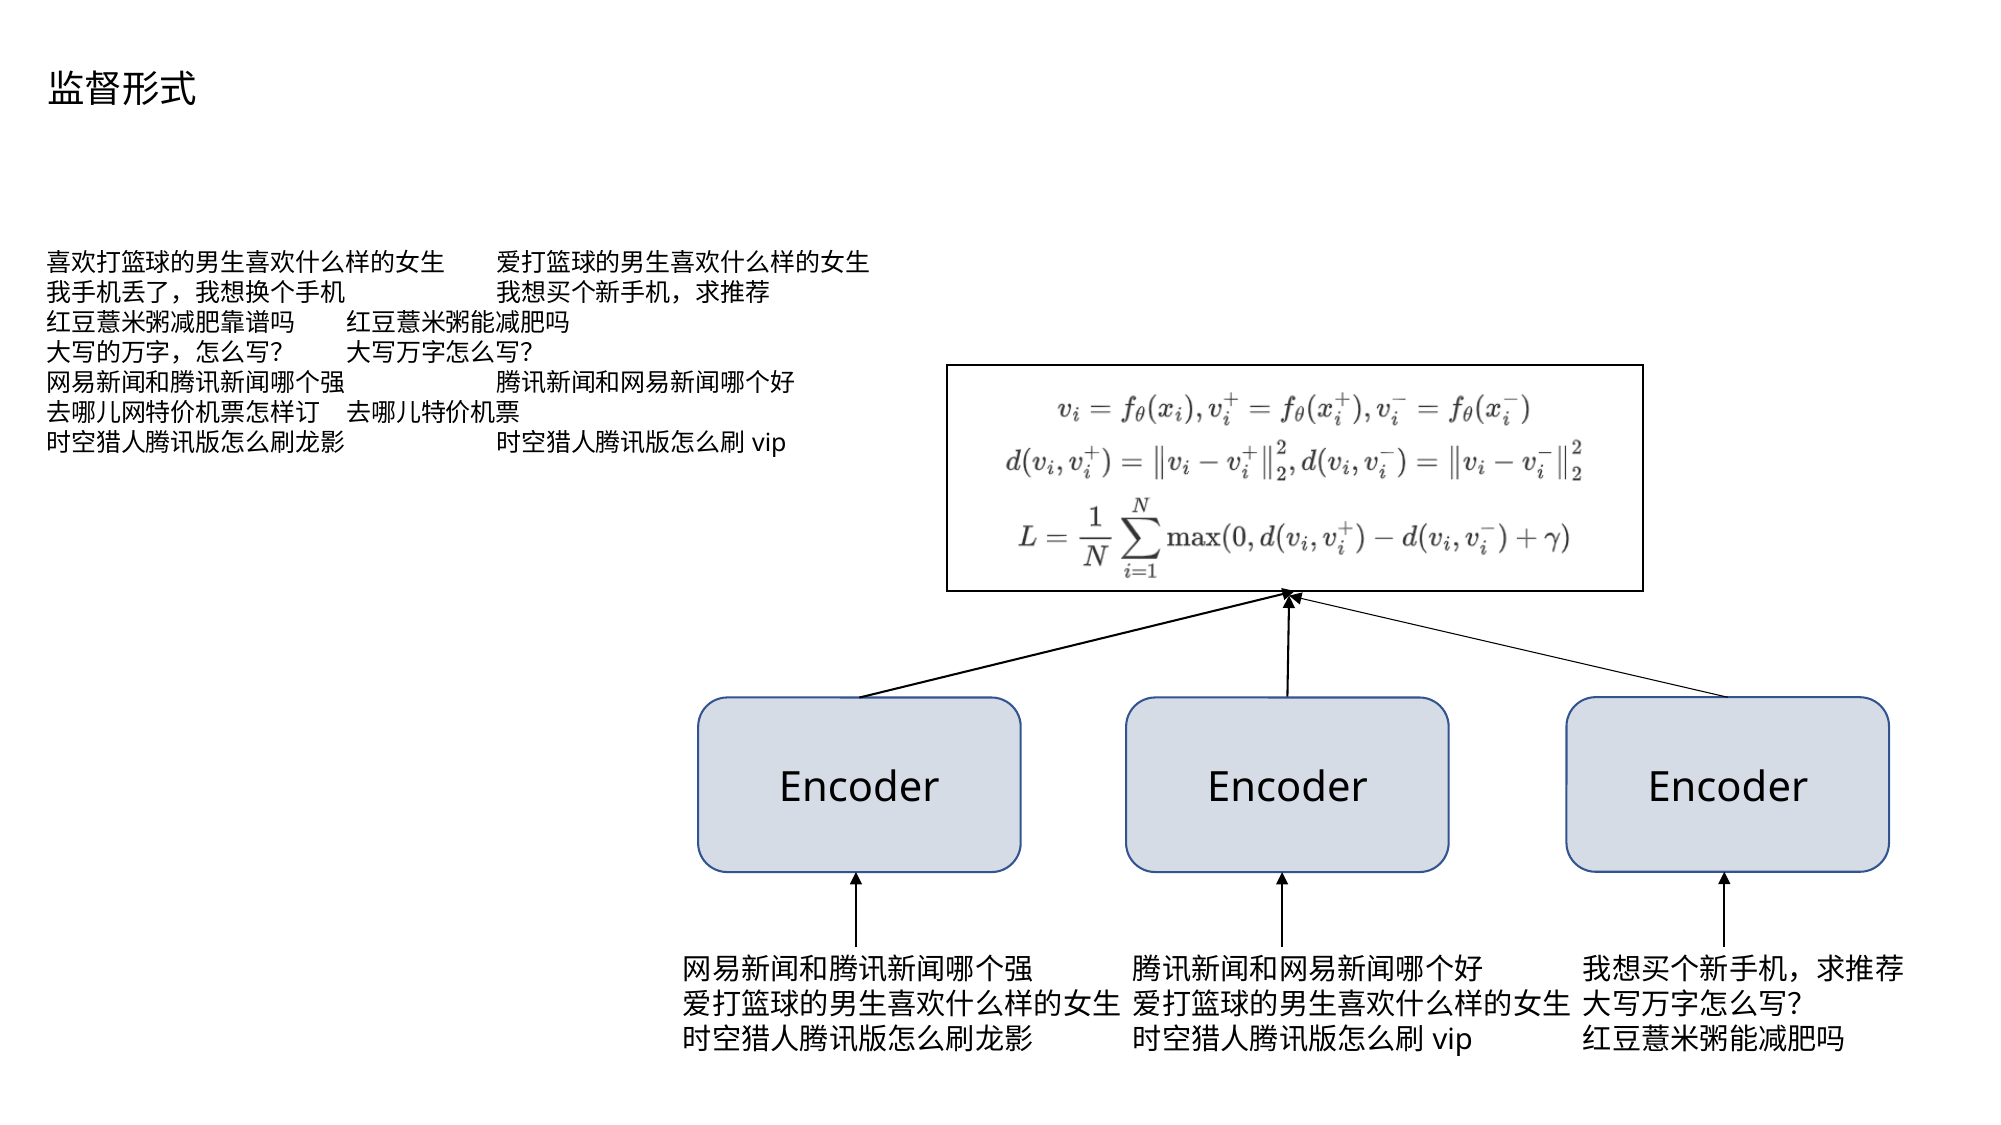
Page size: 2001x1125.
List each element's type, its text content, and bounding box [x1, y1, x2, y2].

text_box 喜欢打篮球的男生喜欢什么样的女生 爱打篮球的男生喜欢什么样的女生 我手机丢了，我想换个手机 我想买个新手机，求推荐 红豆薏米粥减肥靠谱吗 红豆薏米粥能减肥吗 大写的万字，怎么写？ 大写万字怎么写？ 网易新闻和腾讯新闻哪个强 腾讯新闻和网易新闻哪个好 去哪儿网特价机票怎样订 去哪儿特价机票 时空猎人腾讯版怎么刷龙影 时空猎人腾讯版怎么刷vip [31, 239, 1035, 464]
text_box 网易新闻和腾讯新闻哪个强 腾讯新闻和网易新闻哪个好 我想买个新手机，求推荐 爱打篮球的男生喜欢什么样的女生 爱打篮球的男生喜欢什么样的女生 大写万字怎么写？ 时空猎人腾讯版怎么刷龙影 时空猎人腾讯版怎么刷vip 红豆薏米粥能减肥吗 [668, 942, 1976, 1098]
text_box Encoder [1565, 696, 1891, 873]
picture [999, 383, 1613, 582]
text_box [859, 591, 1295, 698]
text_box 监督形式 [32, 57, 361, 118]
text_box Encoder [1125, 698, 1450, 874]
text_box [1289, 595, 1728, 698]
text_box [946, 364, 1644, 592]
text_box Encoder [697, 696, 1022, 874]
